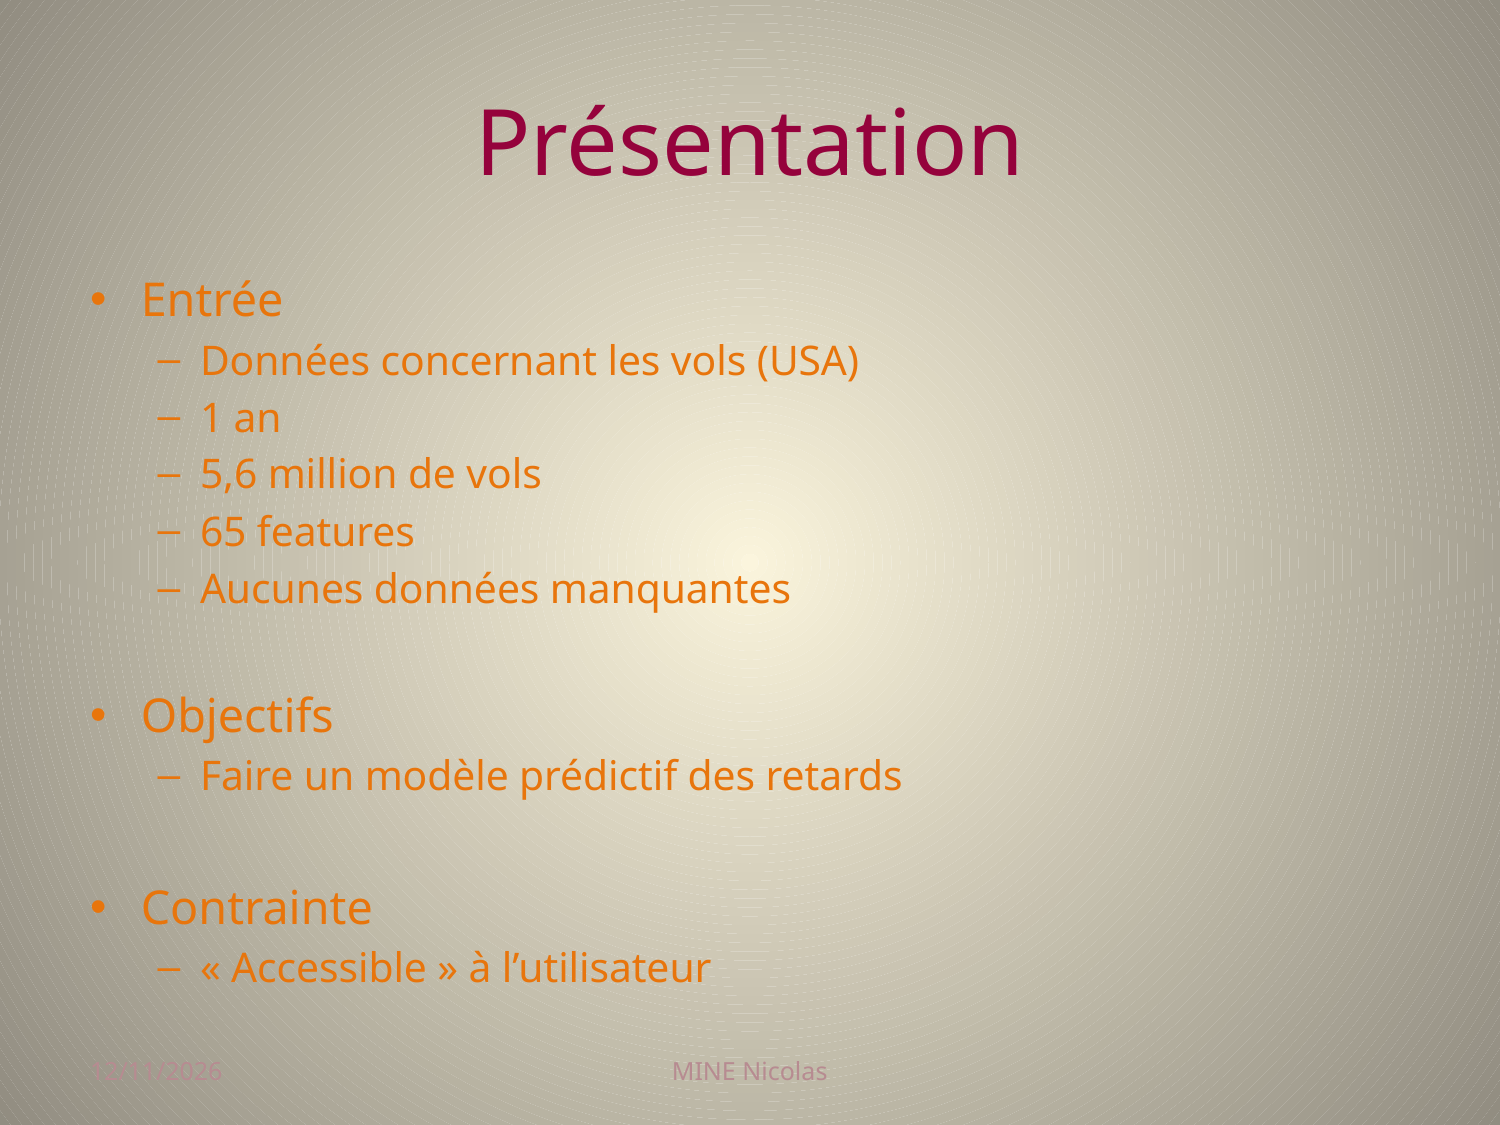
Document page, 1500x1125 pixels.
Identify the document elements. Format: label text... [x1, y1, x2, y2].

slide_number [75, 1042, 425, 1103]
list Entrée Données concernant les vols (USA) 1 an 5,6 million de vols 65 features Aucunes données manquantes Objectifs Faire un modèle prédictif des retards Contrainte « Accessible » à l’utilisateur [75, 262, 1425, 1005]
footer MINE Nicolas [512, 1042, 988, 1103]
title Présentation [75, 45, 1425, 233]
